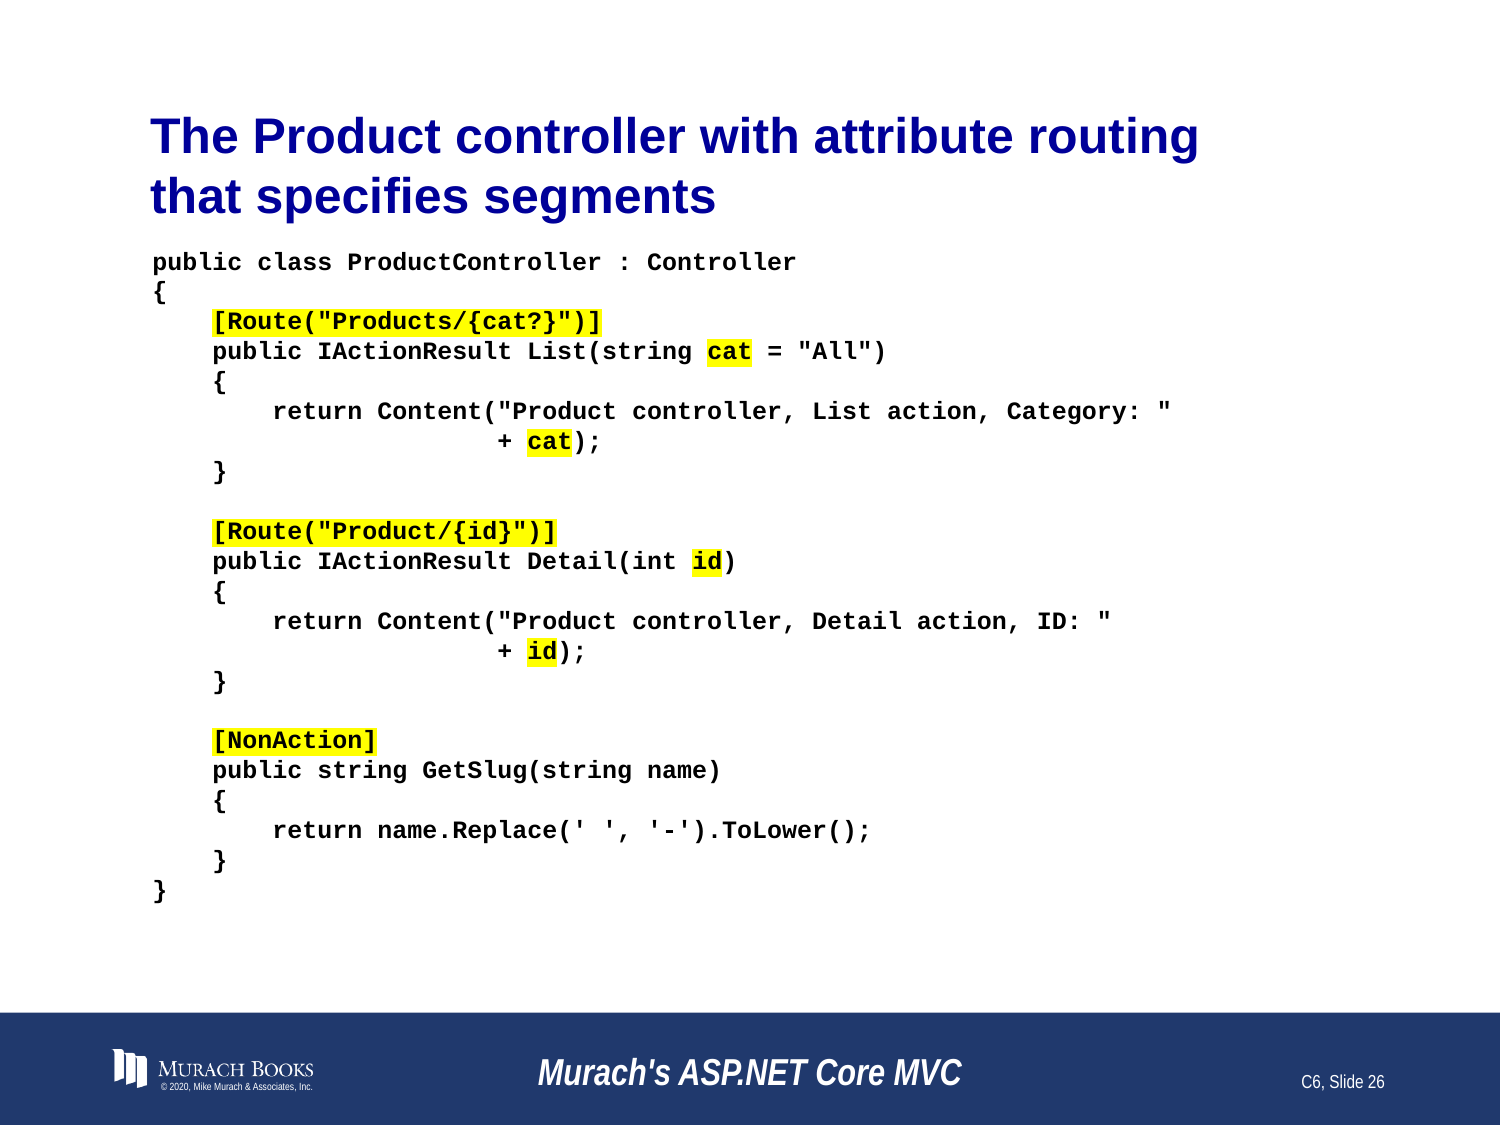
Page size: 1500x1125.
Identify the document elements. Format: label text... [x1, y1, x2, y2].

slide_number C6, Slide 26 [1087, 1025, 1400, 1100]
list public class ProductController : Controller { [Route("Products/{cat?}")] public IActionResult List(string cat = "All") { return Content("Product controller, List action, Category: " + cat); } [Route("Product/{id}")] public IActionResult Detail(int id) { return Content("Product controller, Detail action, ID: " + id); } [NonAction] public string GetSlug(string name) { return name.Replace(' ', '-').ToLower(); } } [137, 237, 1363, 975]
footer © 2020, Mike Murach & Associates, Inc. [12, 1025, 463, 1100]
title The Product controller with attribute routing that specifies segments [150, 102, 1350, 224]
slide_number Murach's ASP.NET Core MVC [463, 1025, 1050, 1100]
